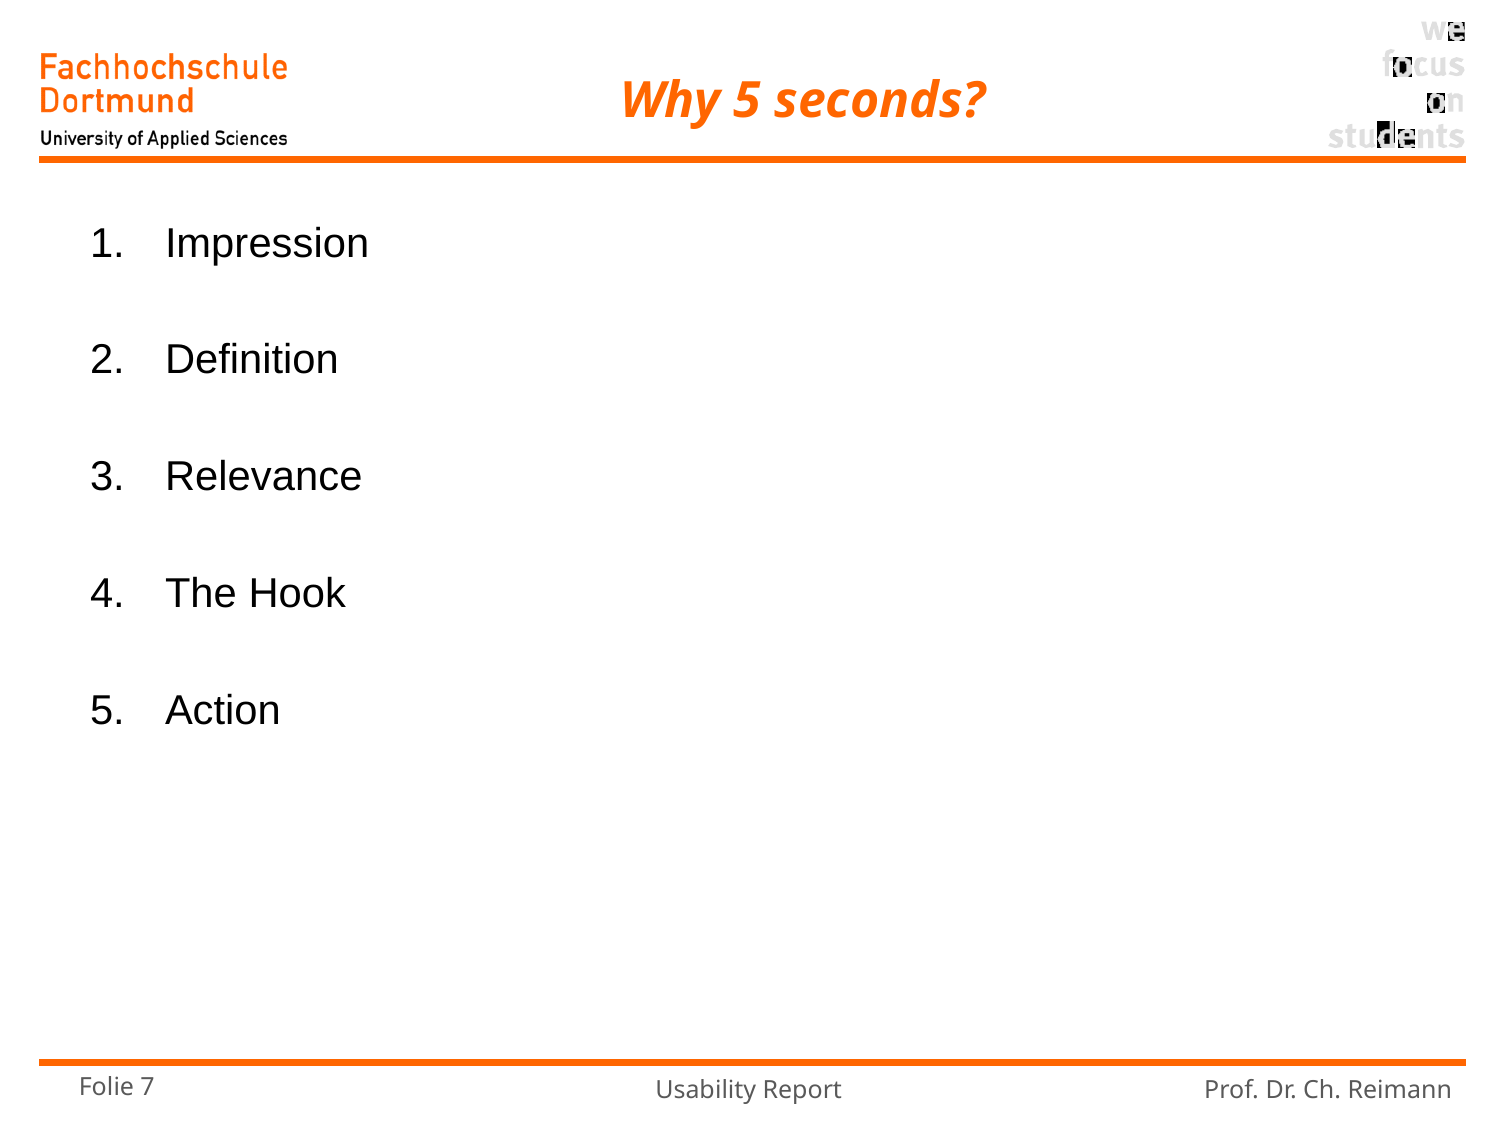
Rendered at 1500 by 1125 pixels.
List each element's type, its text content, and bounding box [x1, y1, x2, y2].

picture [17, 40, 297, 208]
title Why 5 seconds? [289, 45, 1317, 149]
list Impression Definition Relevance The Hook Action [75, 208, 1425, 1012]
